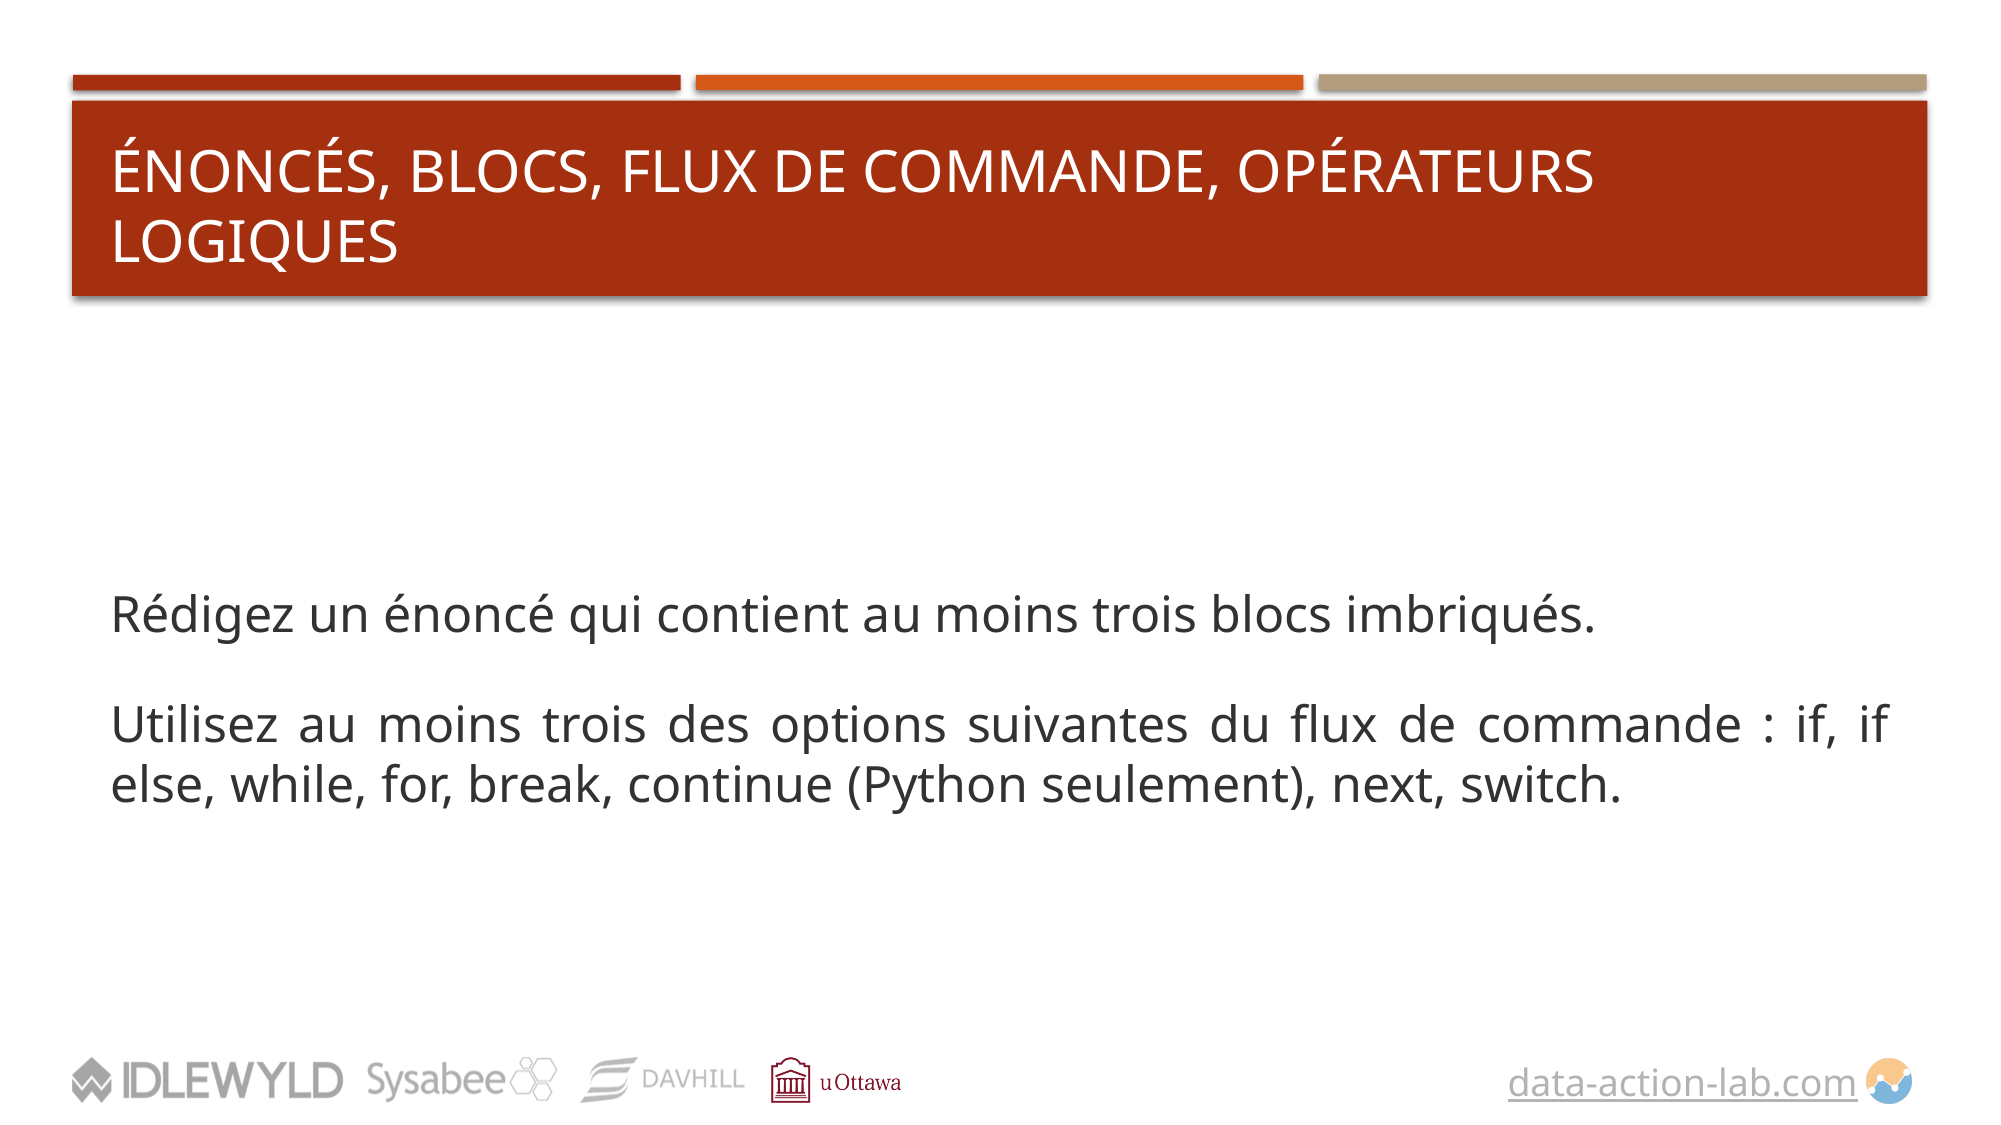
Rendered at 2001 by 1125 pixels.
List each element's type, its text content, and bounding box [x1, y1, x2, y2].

picture [771, 1057, 901, 1103]
title ÉNONCÉS, BLOCS, FLUX DE COMMANDE, OPÉRATEURS LOGIQUES [95, 115, 1905, 282]
picture [72, 1057, 745, 1103]
list Rédigez un énoncé qui contient au moins trois blocs imbriqués. Utilisez au moins trois des options suivantes du flux de commande : if, if else, while, for, break, continue (Python seulement), next, switch. [95, 357, 1905, 1037]
